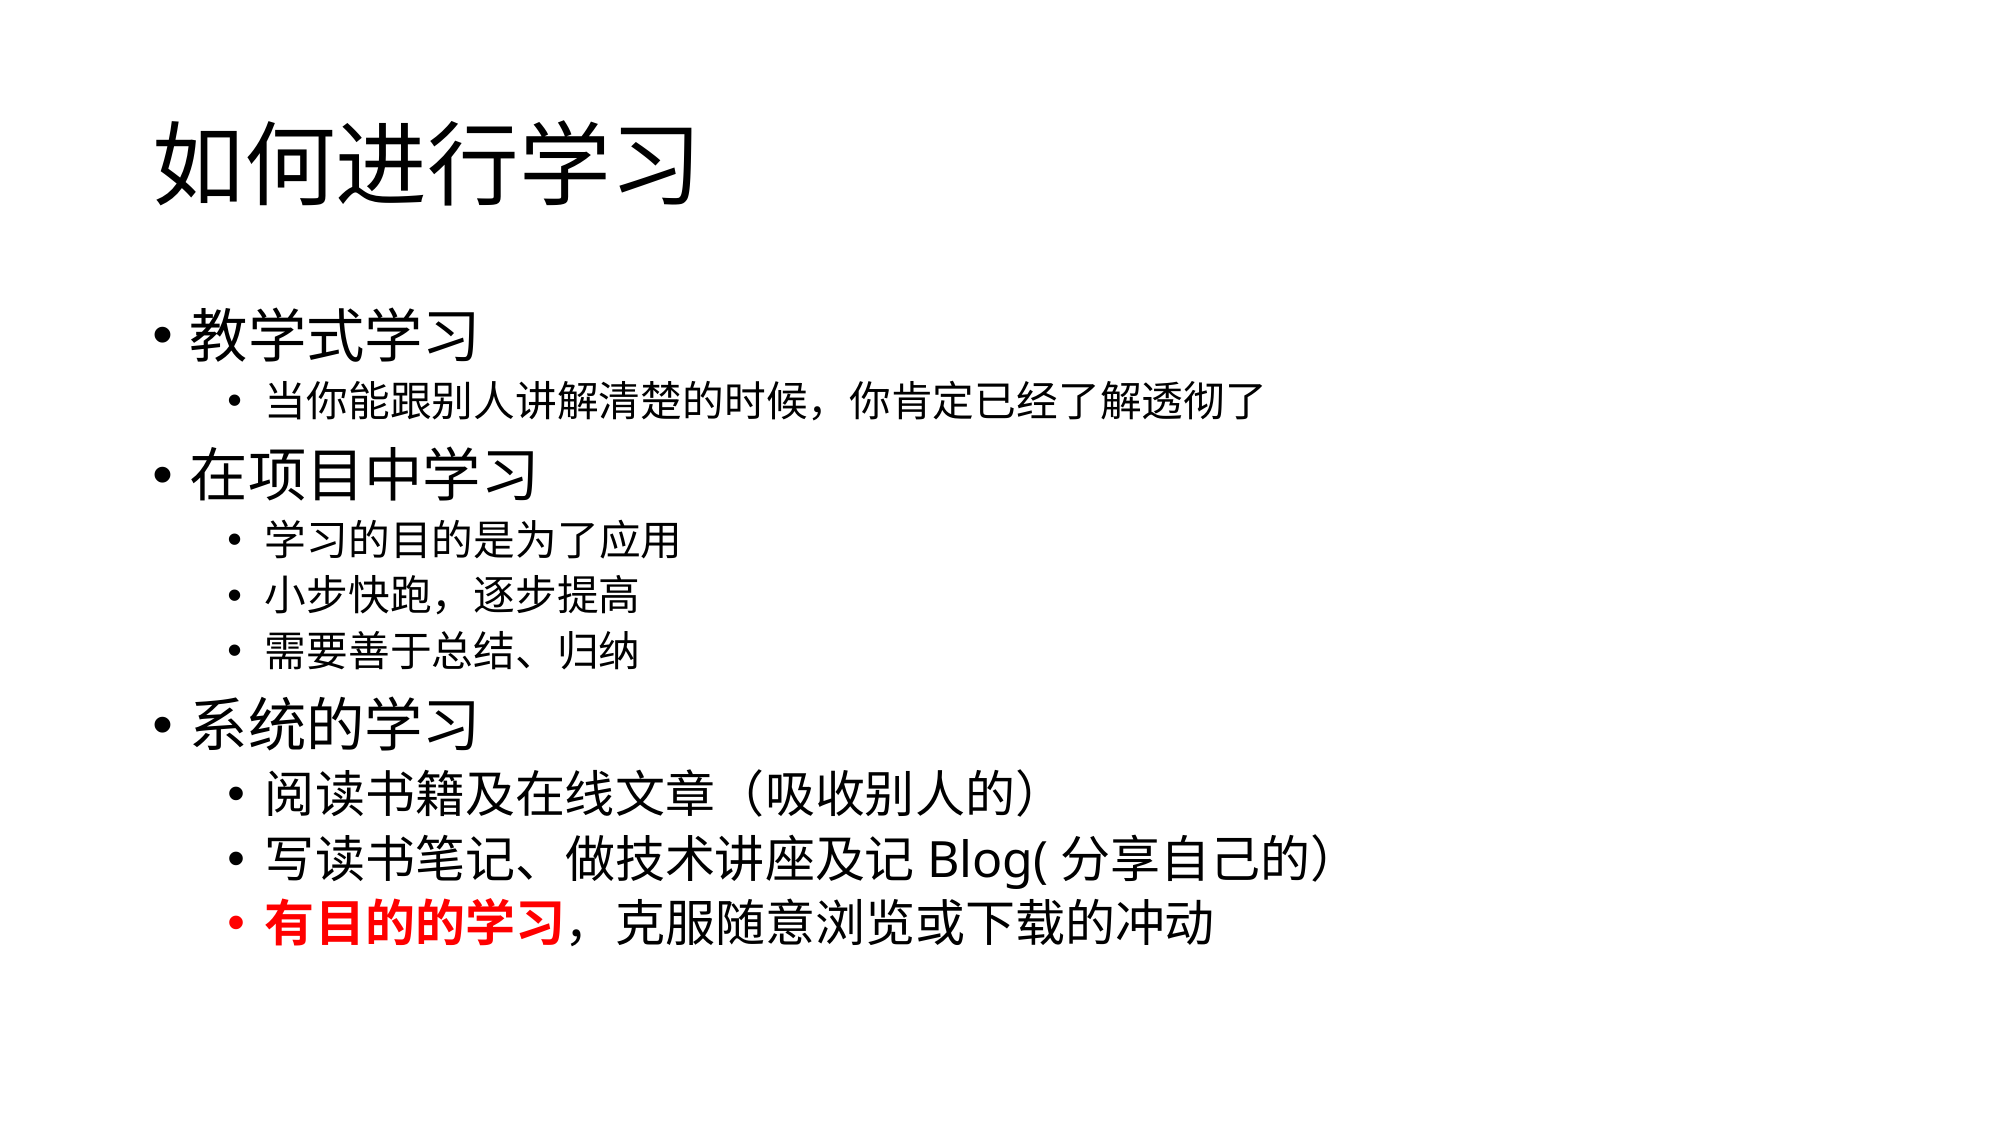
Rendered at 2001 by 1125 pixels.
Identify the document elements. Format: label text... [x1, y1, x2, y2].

title 如何进行学习 [137, 59, 1863, 278]
list 教学式学习 当你能跟别人讲解清楚的时候，你肯定已经了解透彻了 在项目中学习 学习的目的是为了应用 小步快跑，逐步提高 需要善于总结、归纳 系统的学习 阅读书籍及在线文章（吸收别人的） 写读书笔记、做技术讲座及记Blog(分享自己的） 有目的的学习，克服随意浏览或下载的冲动 [137, 299, 1863, 1014]
